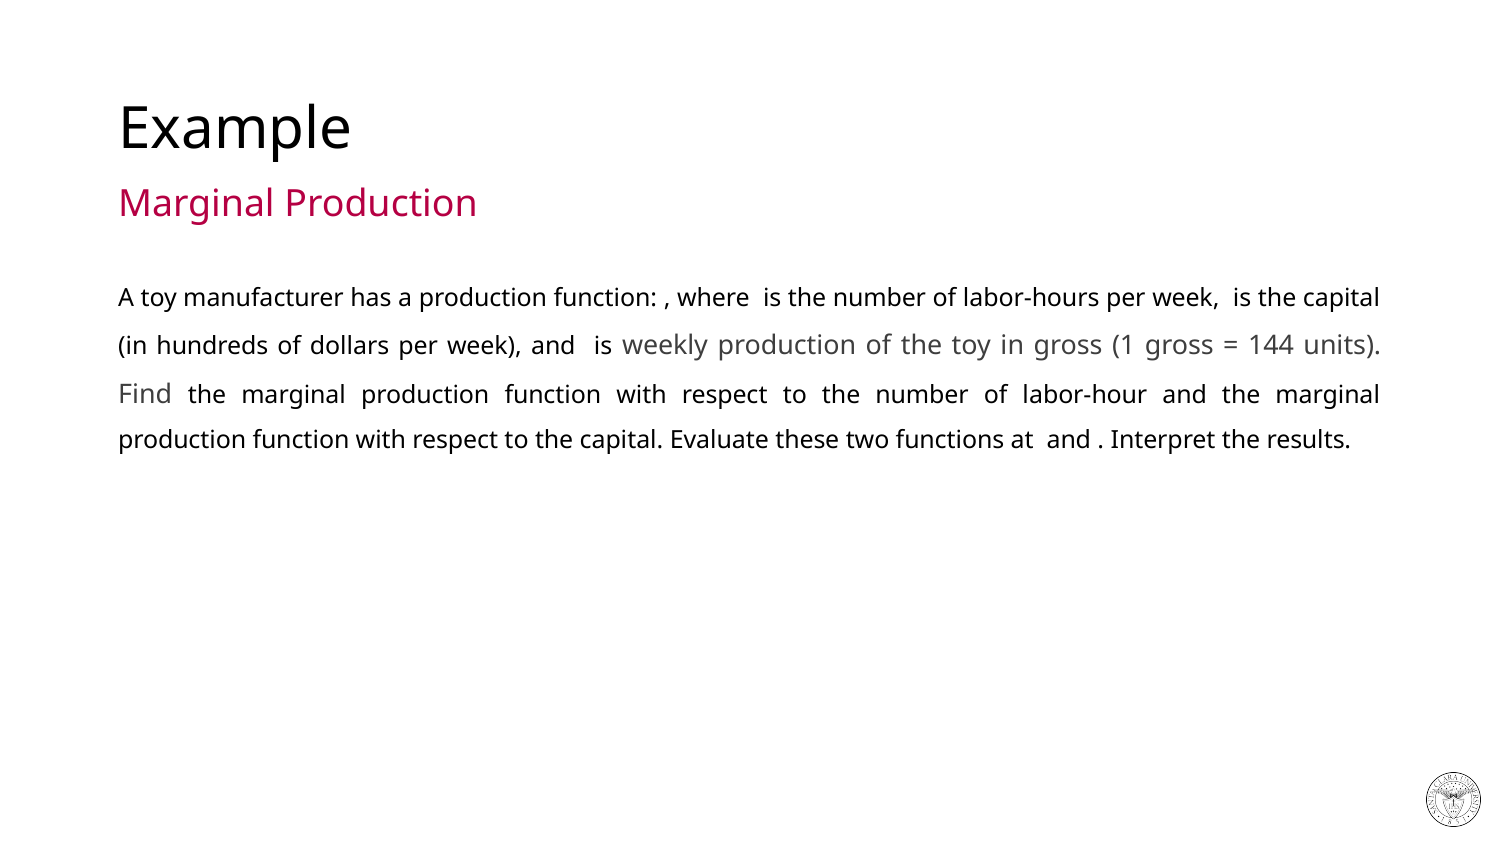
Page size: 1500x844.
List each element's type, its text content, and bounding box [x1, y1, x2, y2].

title Example [103, 44, 1397, 169]
picture [1426, 772, 1481, 827]
list Marginal Production [103, 176, 764, 243]
